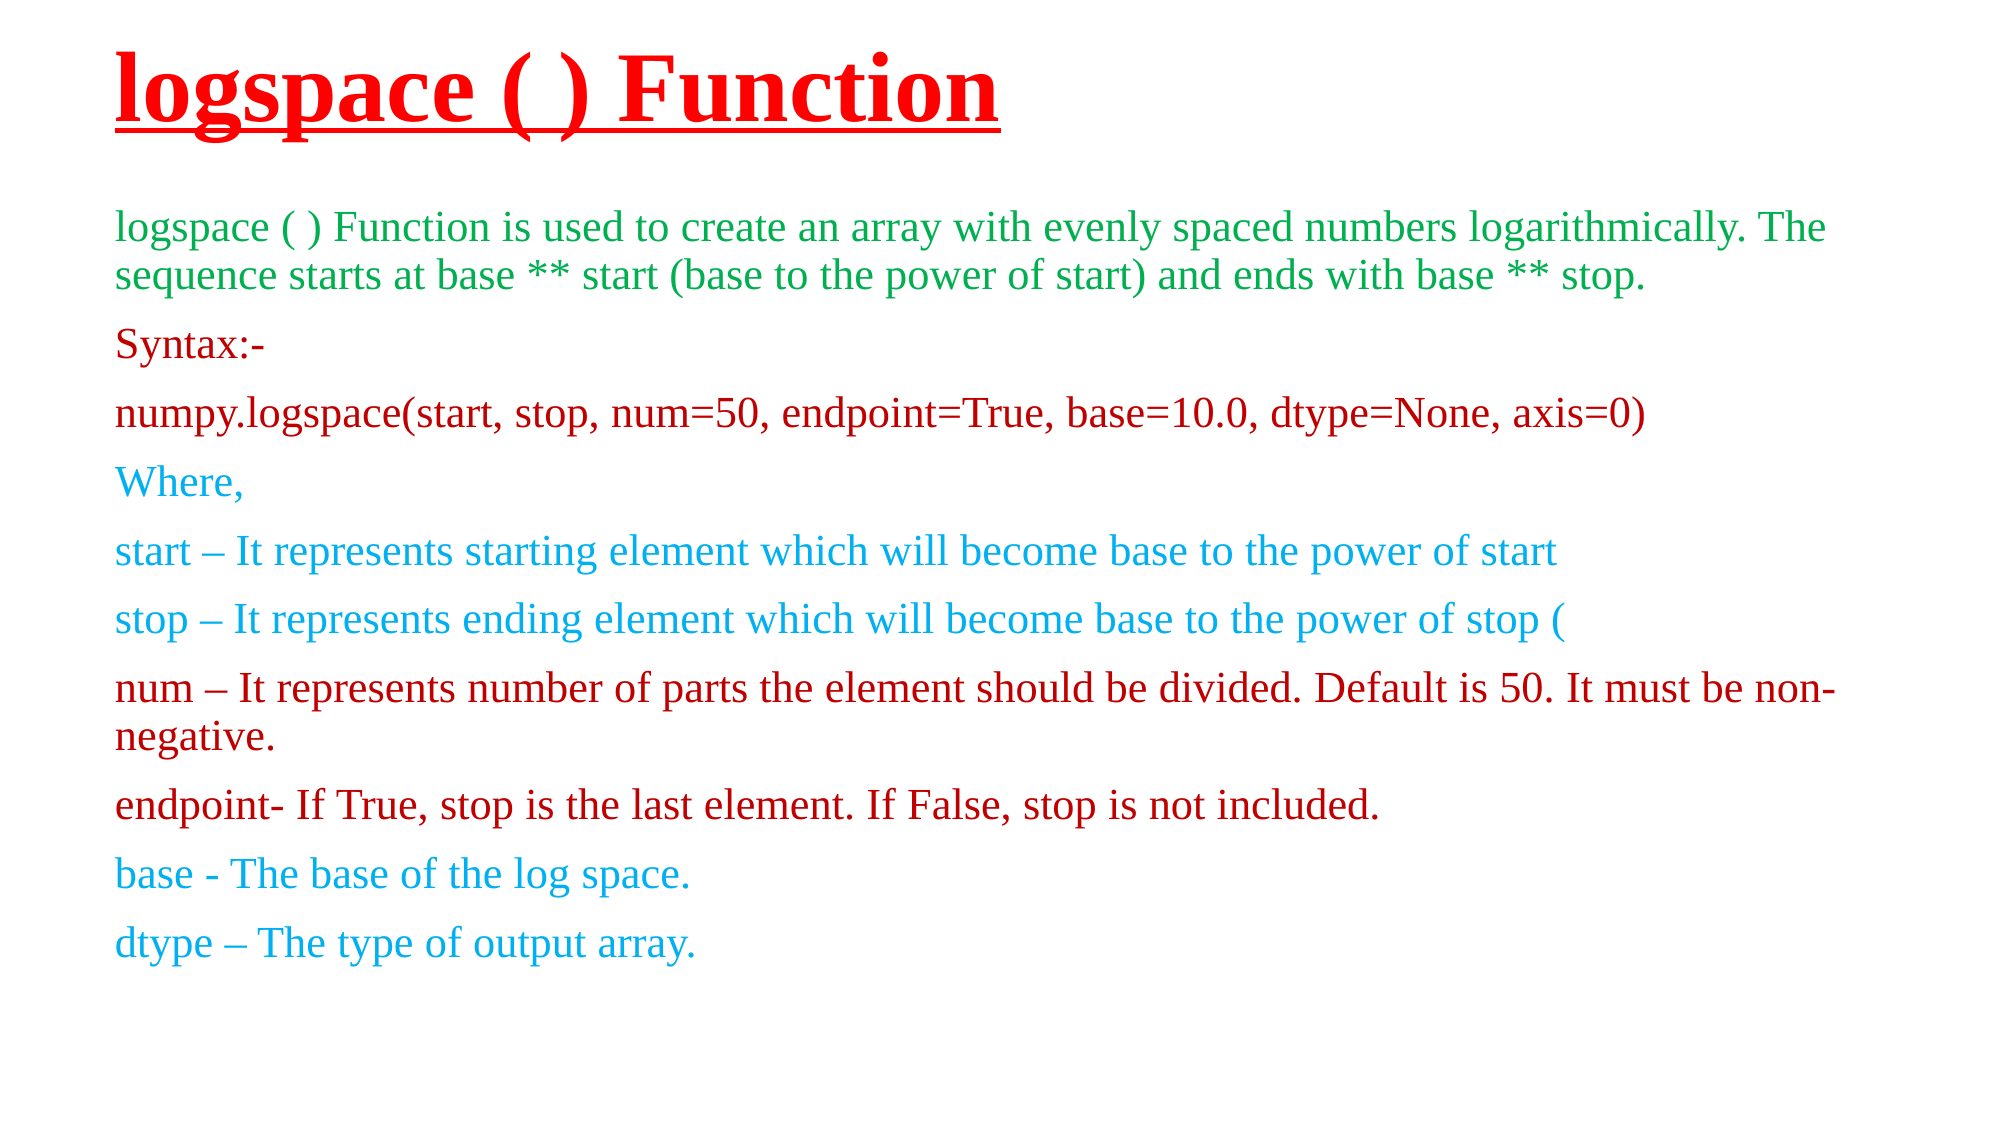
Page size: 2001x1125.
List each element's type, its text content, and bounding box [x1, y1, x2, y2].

title logspace ( ) Function [99, 0, 1900, 184]
